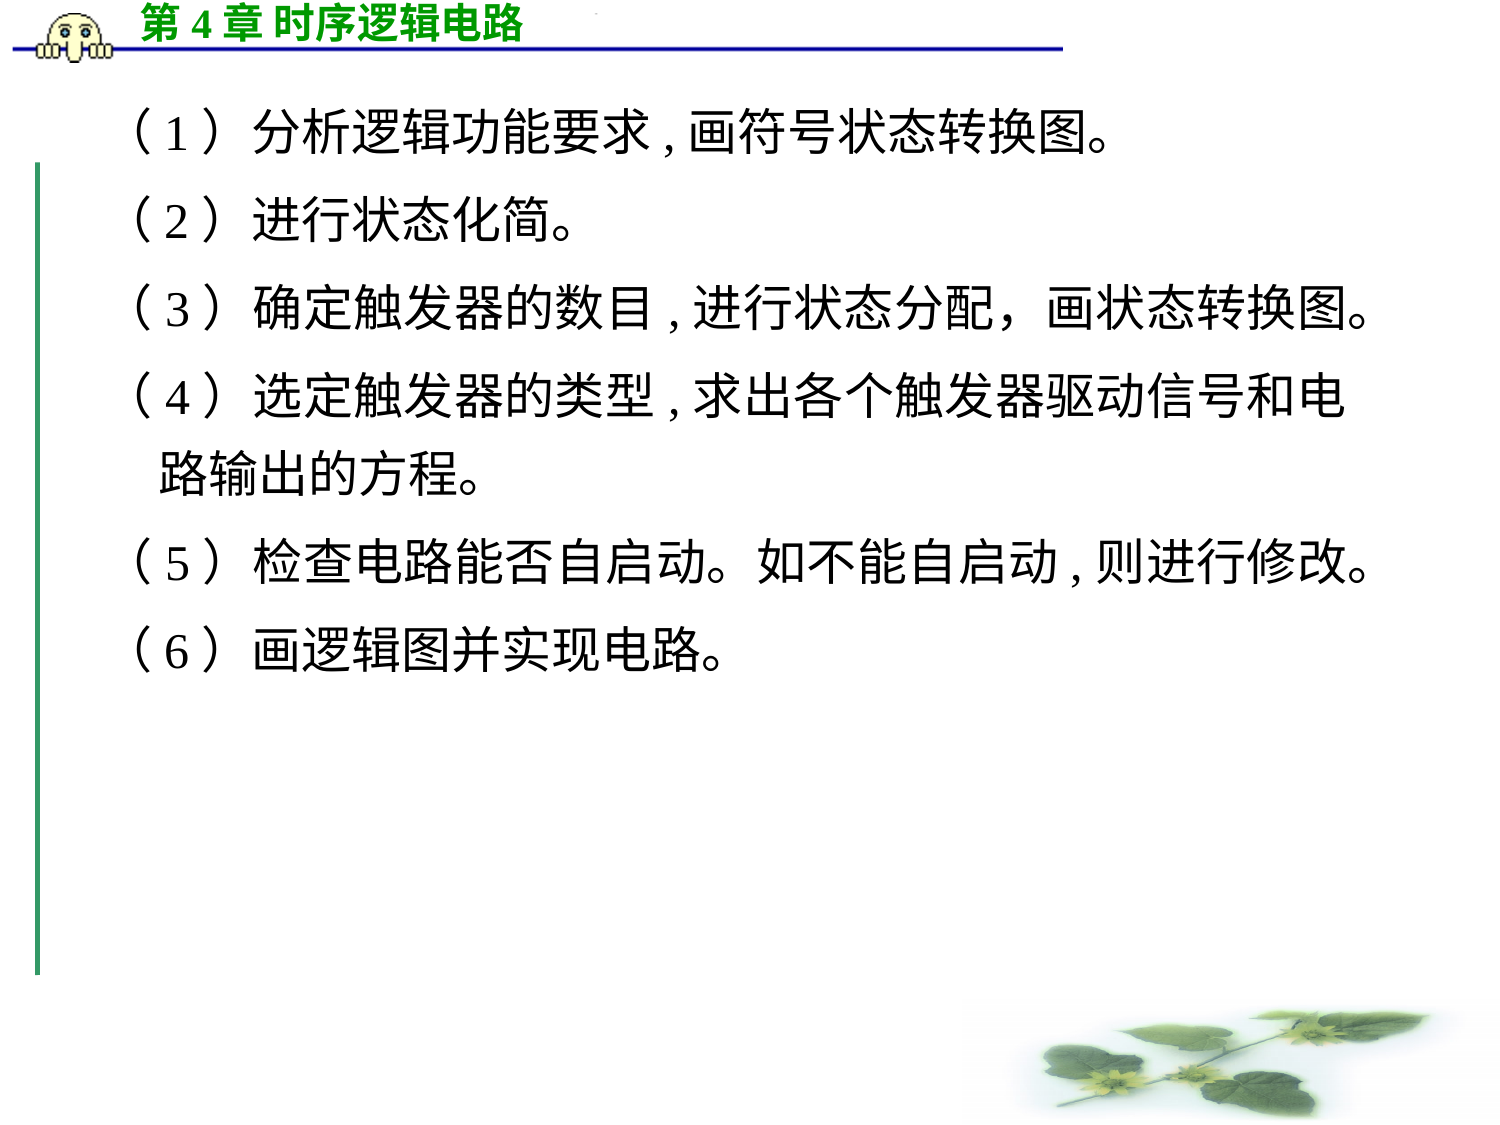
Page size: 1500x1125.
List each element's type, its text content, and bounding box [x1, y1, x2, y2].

picture [463, 31, 476, 36]
picture [196, 17, 203, 28]
picture [496, 15, 508, 24]
list （1）分析逻辑功能要求,画符号状态转换图。 （2）进行状态化简。 （3）确定触发器的数目,进行状态分配，画状态转换图。 （4）选定触发器的类型,求出各个触发器驱动信号和电路输出的方程。 （5）检查电路能否自启动。如不能自启动,则进行修改。 （6）画逻辑图并实现电路。 [87, 74, 1363, 1001]
picture [507, 30, 515, 36]
picture [962, 999, 1500, 1125]
picture [280, 22, 285, 30]
picture [12, 13, 1063, 63]
picture [450, 13, 458, 18]
picture [463, 13, 471, 18]
